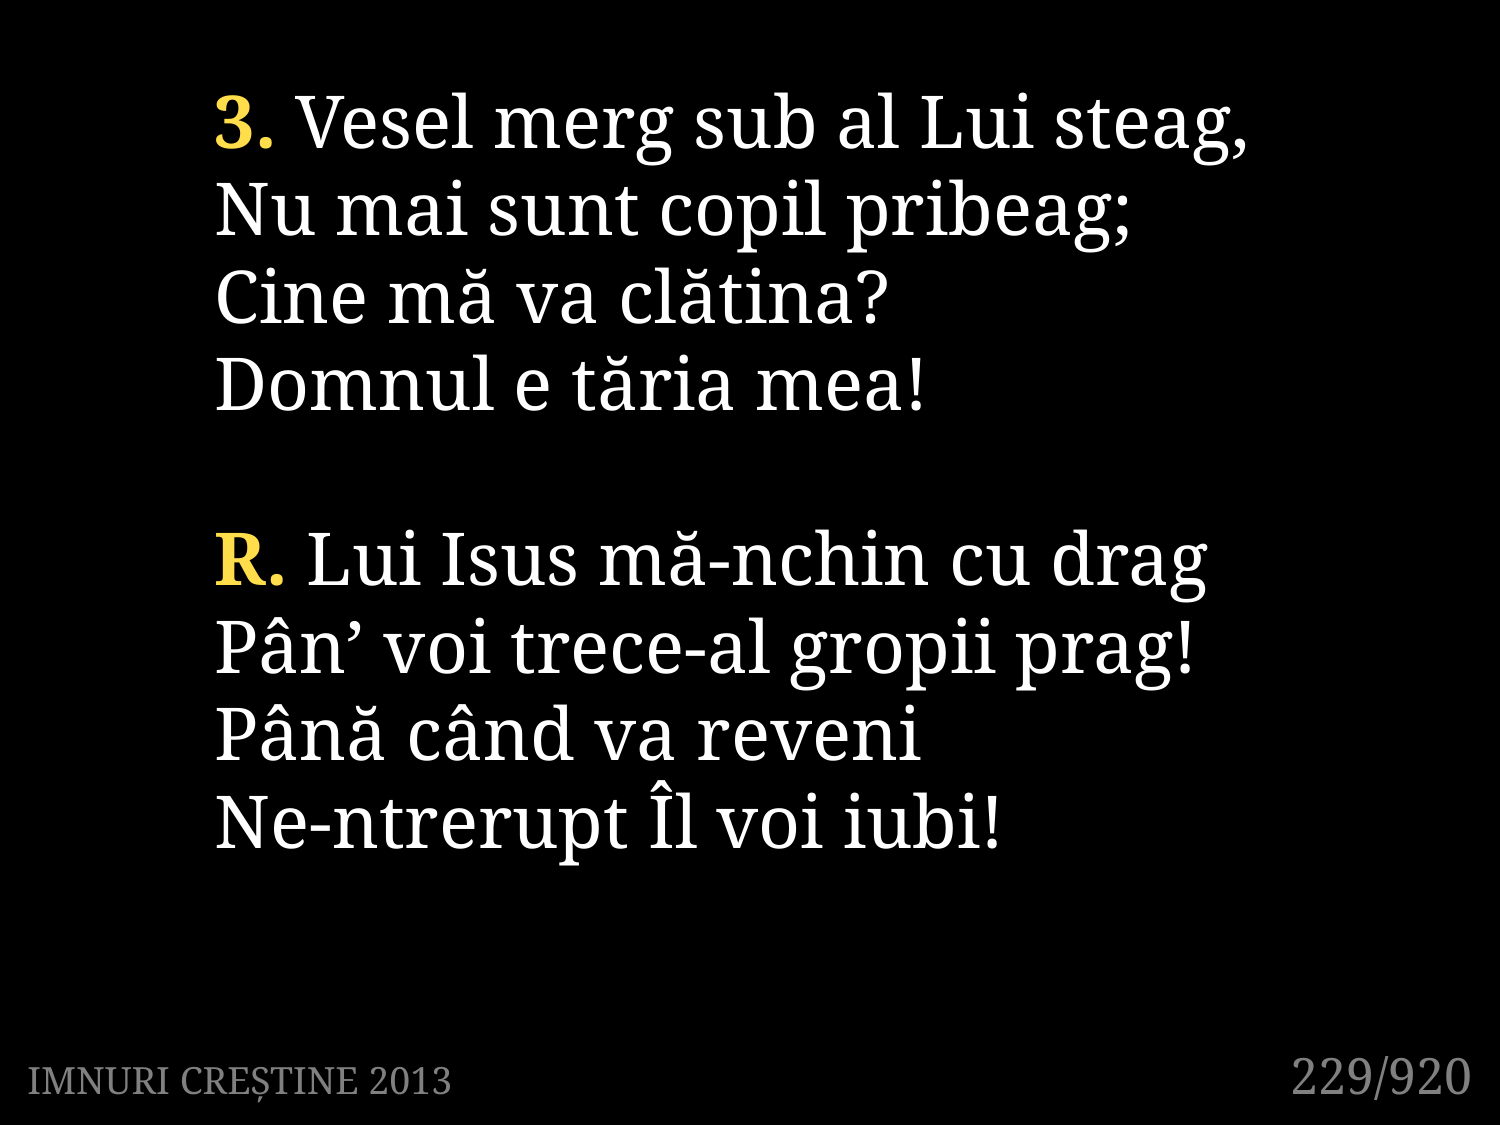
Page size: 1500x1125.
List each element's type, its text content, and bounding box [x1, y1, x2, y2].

text_box IMNURI CREȘTINE 2013 [12, 1049, 637, 1110]
text_box 3. Vesel merg sub al Lui steag, Nu mai sunt copil pribeag; Cine mă va clătina? Domnul e tăria mea! R. Lui Isus mă-nchin cu drag Pân’ voi trece-al gropii prag! Până când va reveni Ne-ntrerupt Îl voi iubi! [199, 67, 1463, 871]
text_box 229/920 [637, 1037, 1488, 1113]
